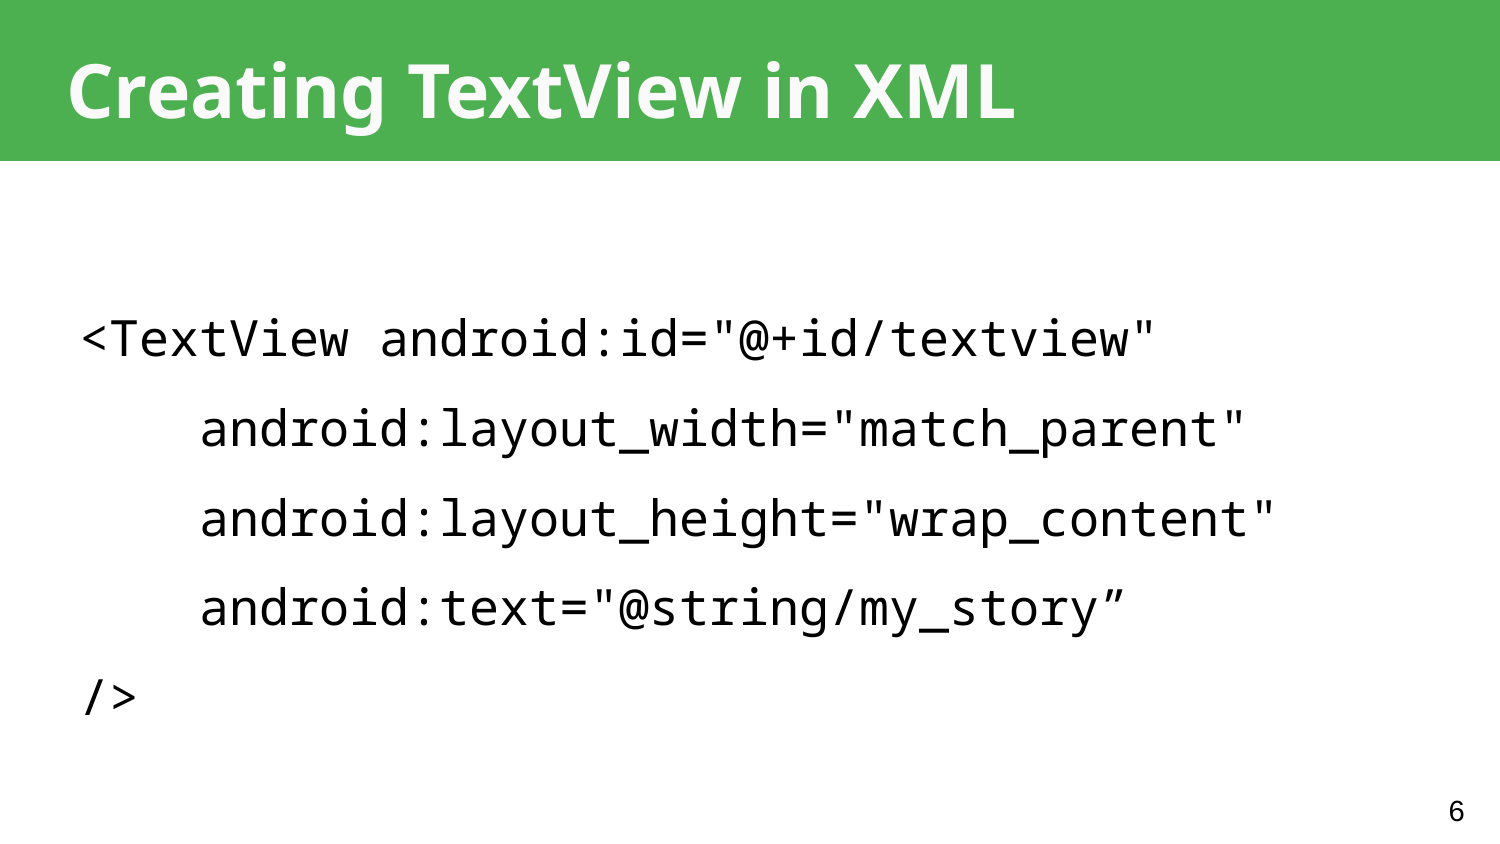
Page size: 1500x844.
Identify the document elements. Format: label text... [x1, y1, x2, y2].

slide_number 6 [1389, 777, 1480, 842]
title Creating TextView in XML [51, 28, 1449, 122]
list <TextView android:id="@+id/textview" android:layout_width="match_parent" android:layout_height="wrap_content" android:text="@string/my_story” /> [64, 201, 1399, 762]
